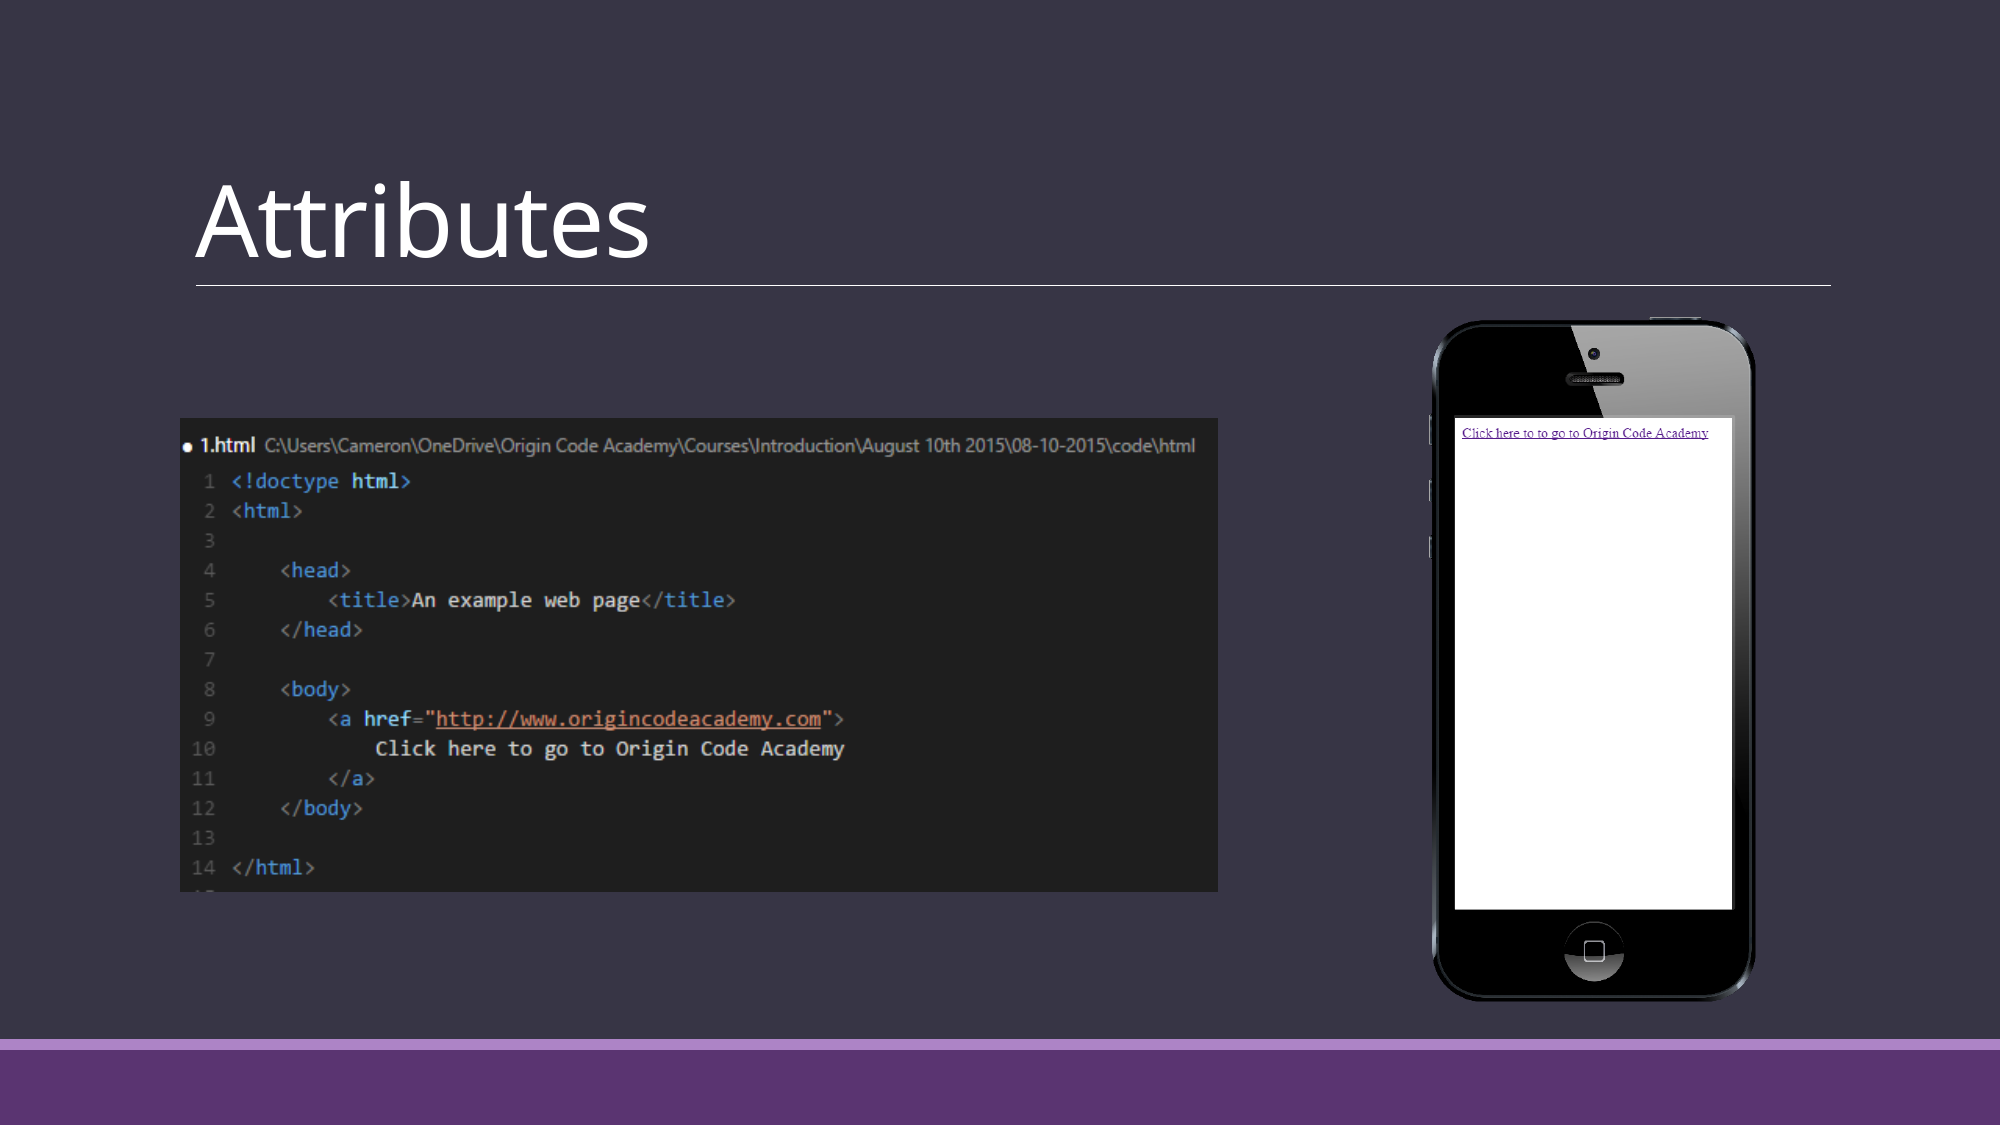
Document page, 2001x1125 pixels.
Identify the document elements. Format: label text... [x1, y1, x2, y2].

picture [179, 417, 1218, 893]
title Attributes [180, 47, 1830, 285]
picture [1404, 306, 1779, 1012]
